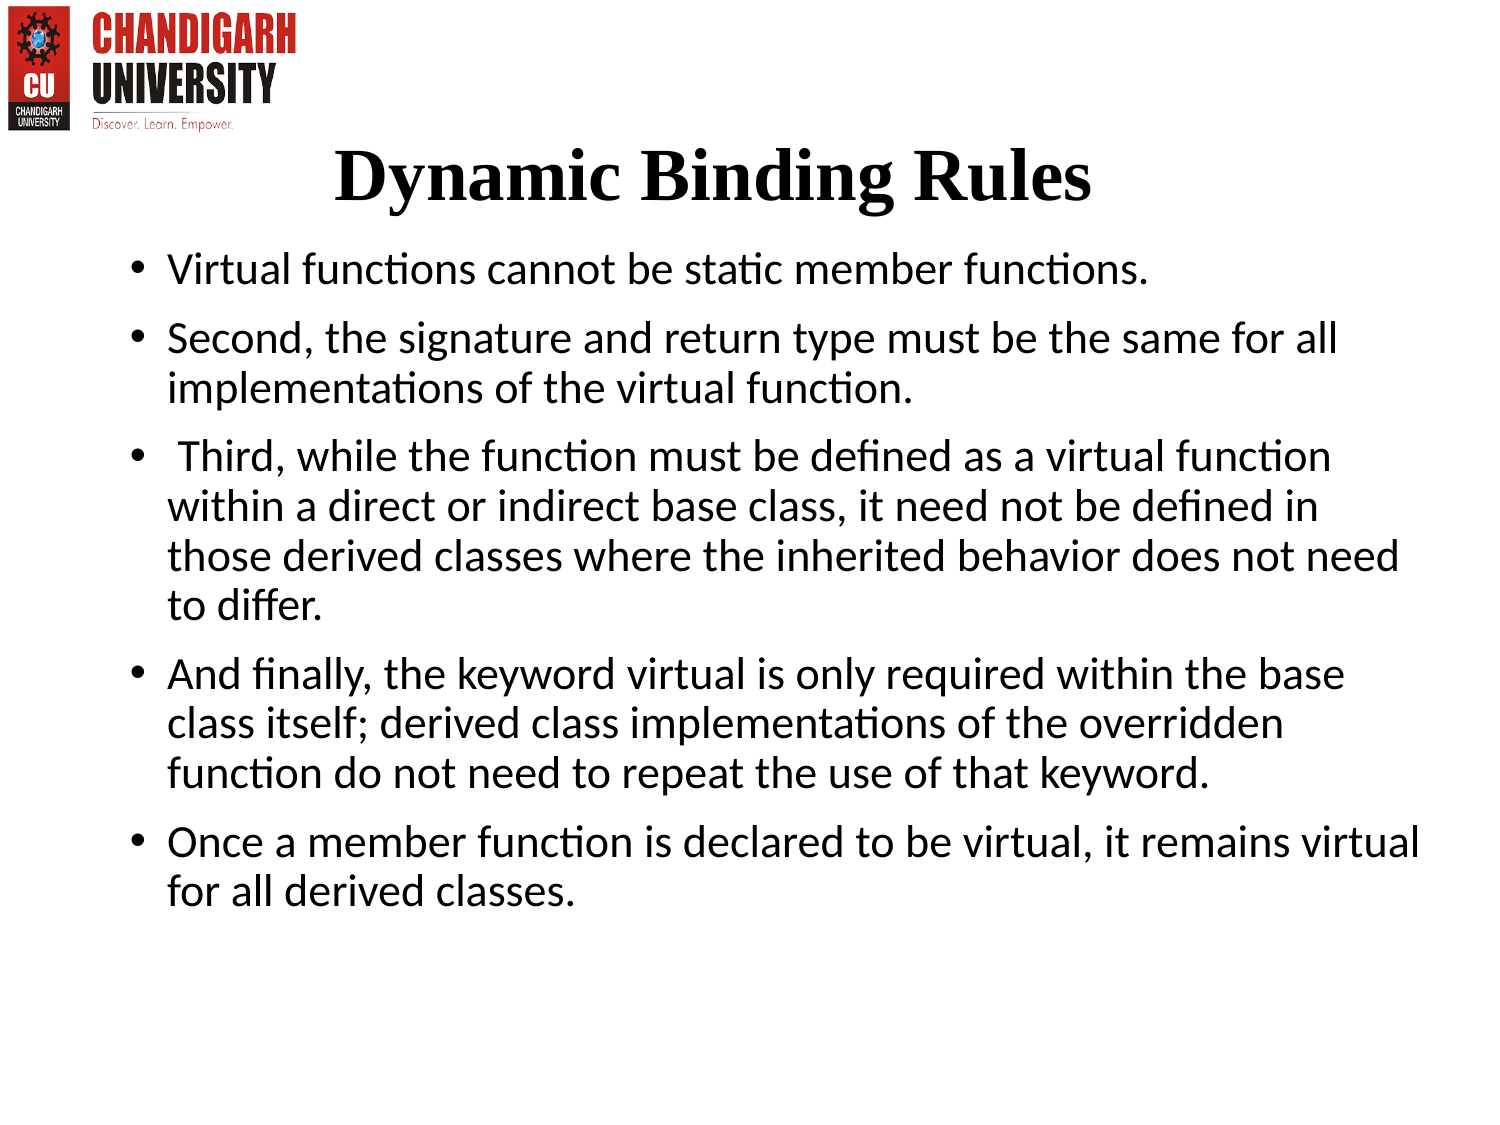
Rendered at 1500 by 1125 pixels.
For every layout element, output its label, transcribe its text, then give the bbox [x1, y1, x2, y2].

title Dynamic Binding Rules [319, 115, 1289, 238]
list Virtual functions cannot be static member functions. Second, the signature and return type must be the same for all implementations of the virtual function. Third, while the function must be defined as a virtual function within a direct or indirect base class, it need not be defined in those derived classes where the inherited behavior does not need to differ. And finally, the keyword virtual is only required within the base class itself; derived class implementations of the overridden function do not need to repeat the use of that keyword. Once a member function is declared to be virtual, it remains virtual for all derived classes. [114, 237, 1438, 927]
picture [0, 0, 302, 144]
